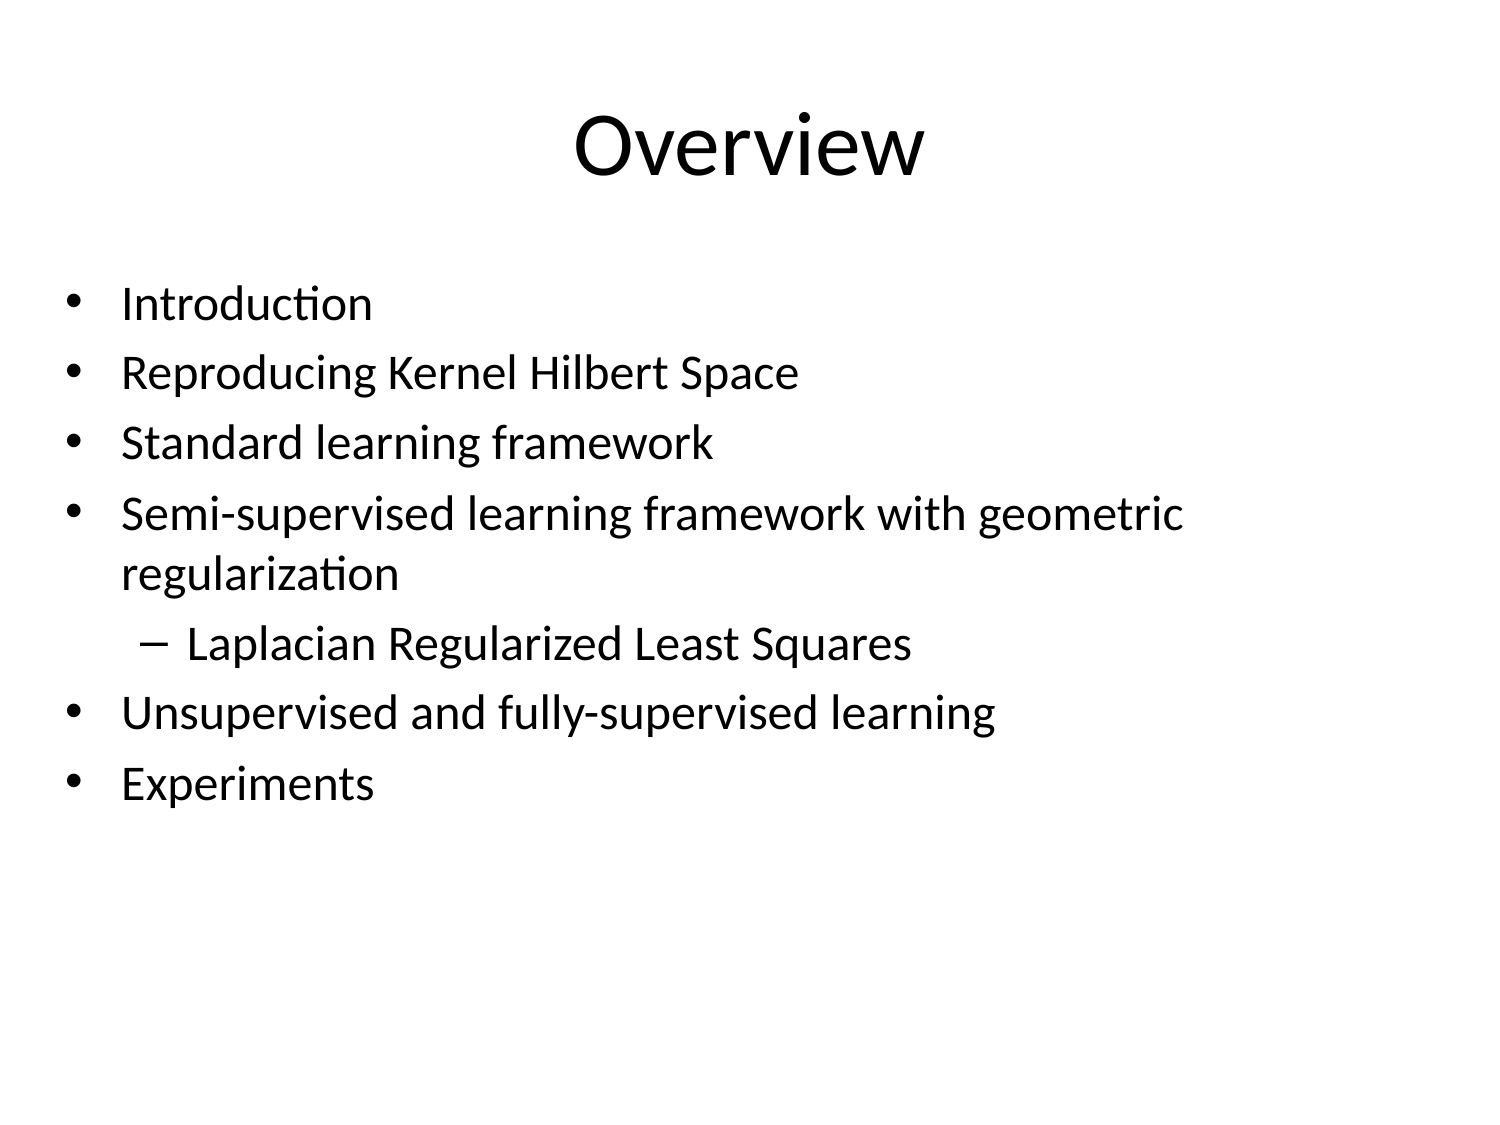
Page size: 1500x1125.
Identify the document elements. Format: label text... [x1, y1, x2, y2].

list Introduction Reproducing Kernel Hilbert Space Standard learning framework Semi-supervised learning framework with geometric regularization Laplacian Regularized Least Squares Unsupervised and fully-supervised learning Experiments [50, 262, 1450, 1005]
title Overview [75, 45, 1425, 233]
